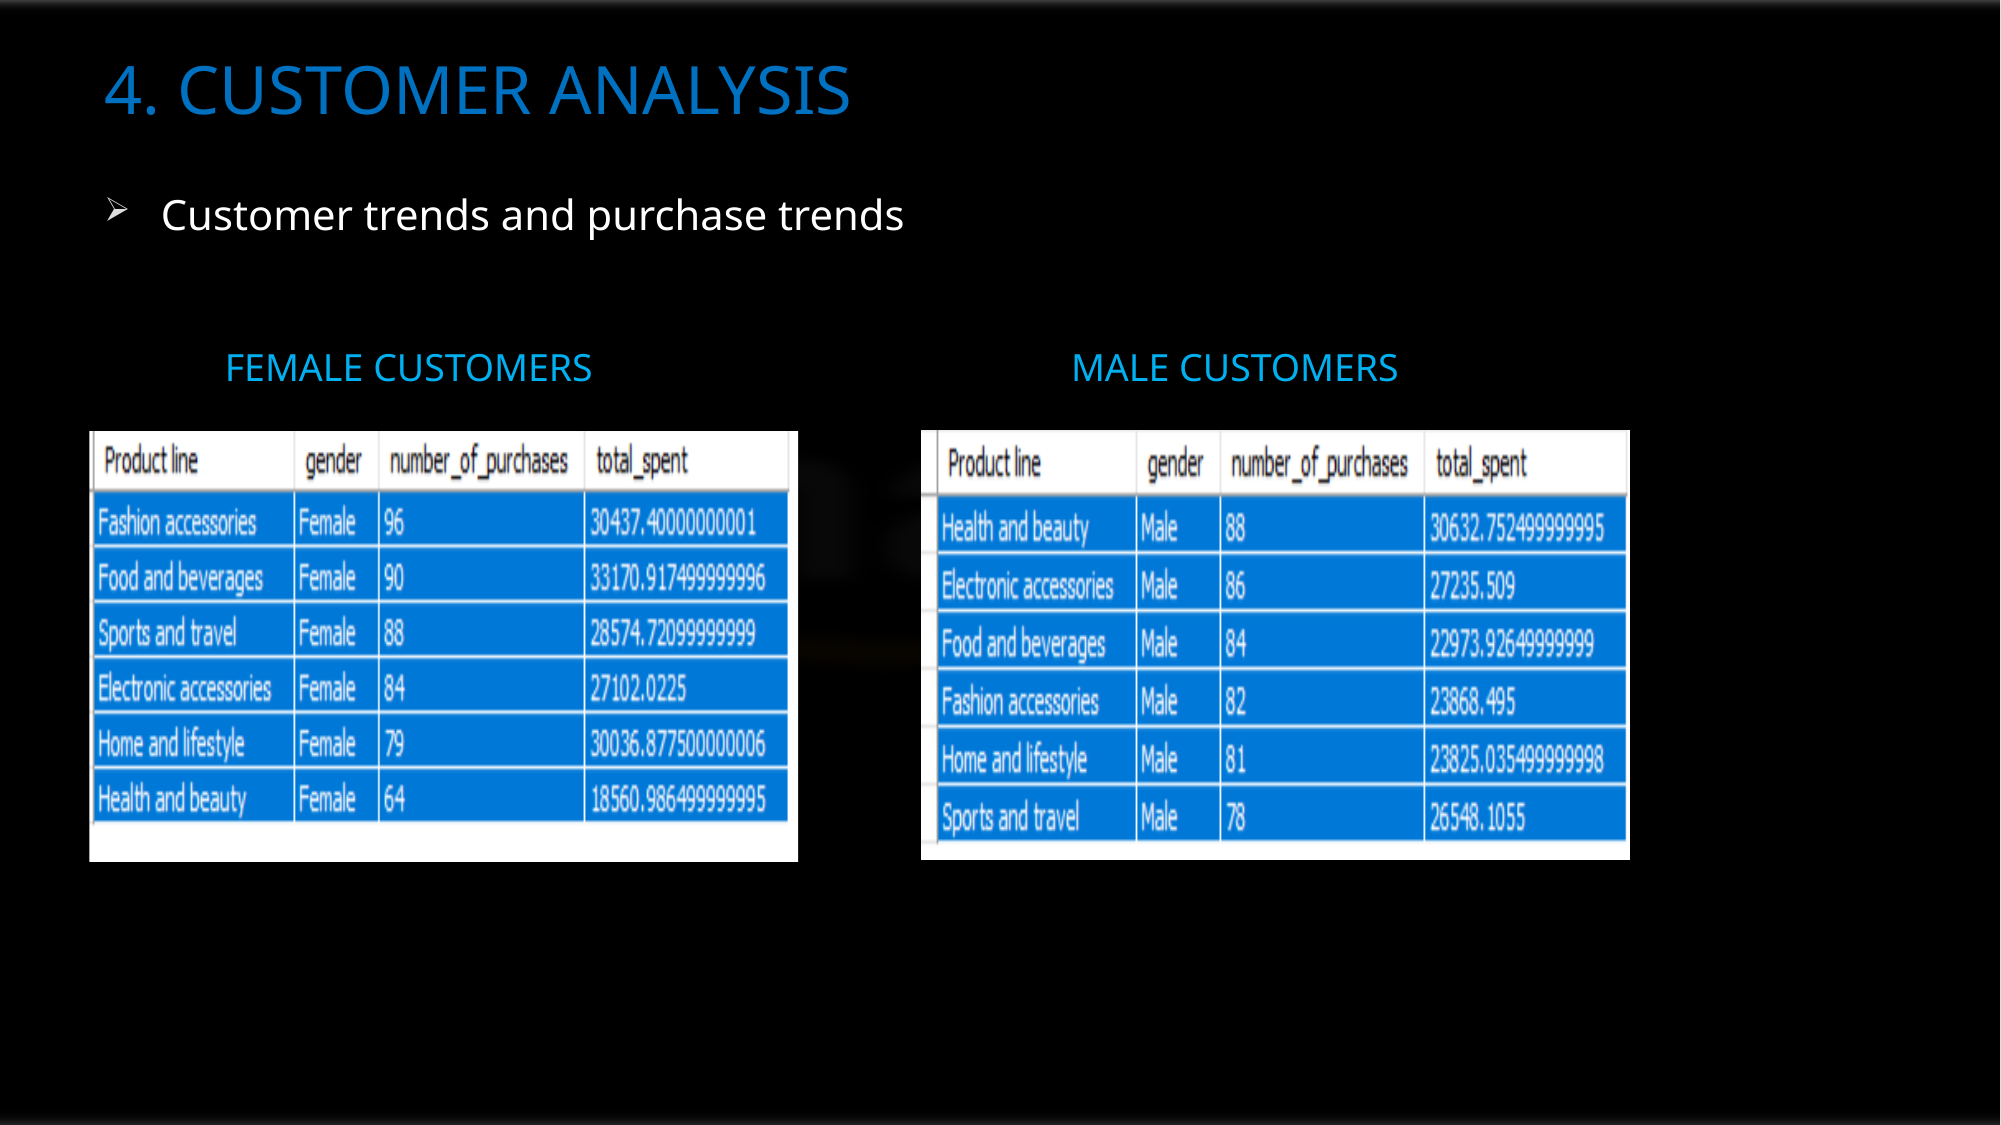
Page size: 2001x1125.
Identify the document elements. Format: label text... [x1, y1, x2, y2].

list Customer trends and purchase trends [89, 180, 1500, 274]
text_box FEMALE CUSTOMERS [210, 336, 744, 397]
text_box MALE CUSTOMERS [1056, 336, 1457, 397]
picture [0, 0, 2001, 1125]
title 4. CUSTOMER ANALYSIS [89, 39, 1500, 180]
